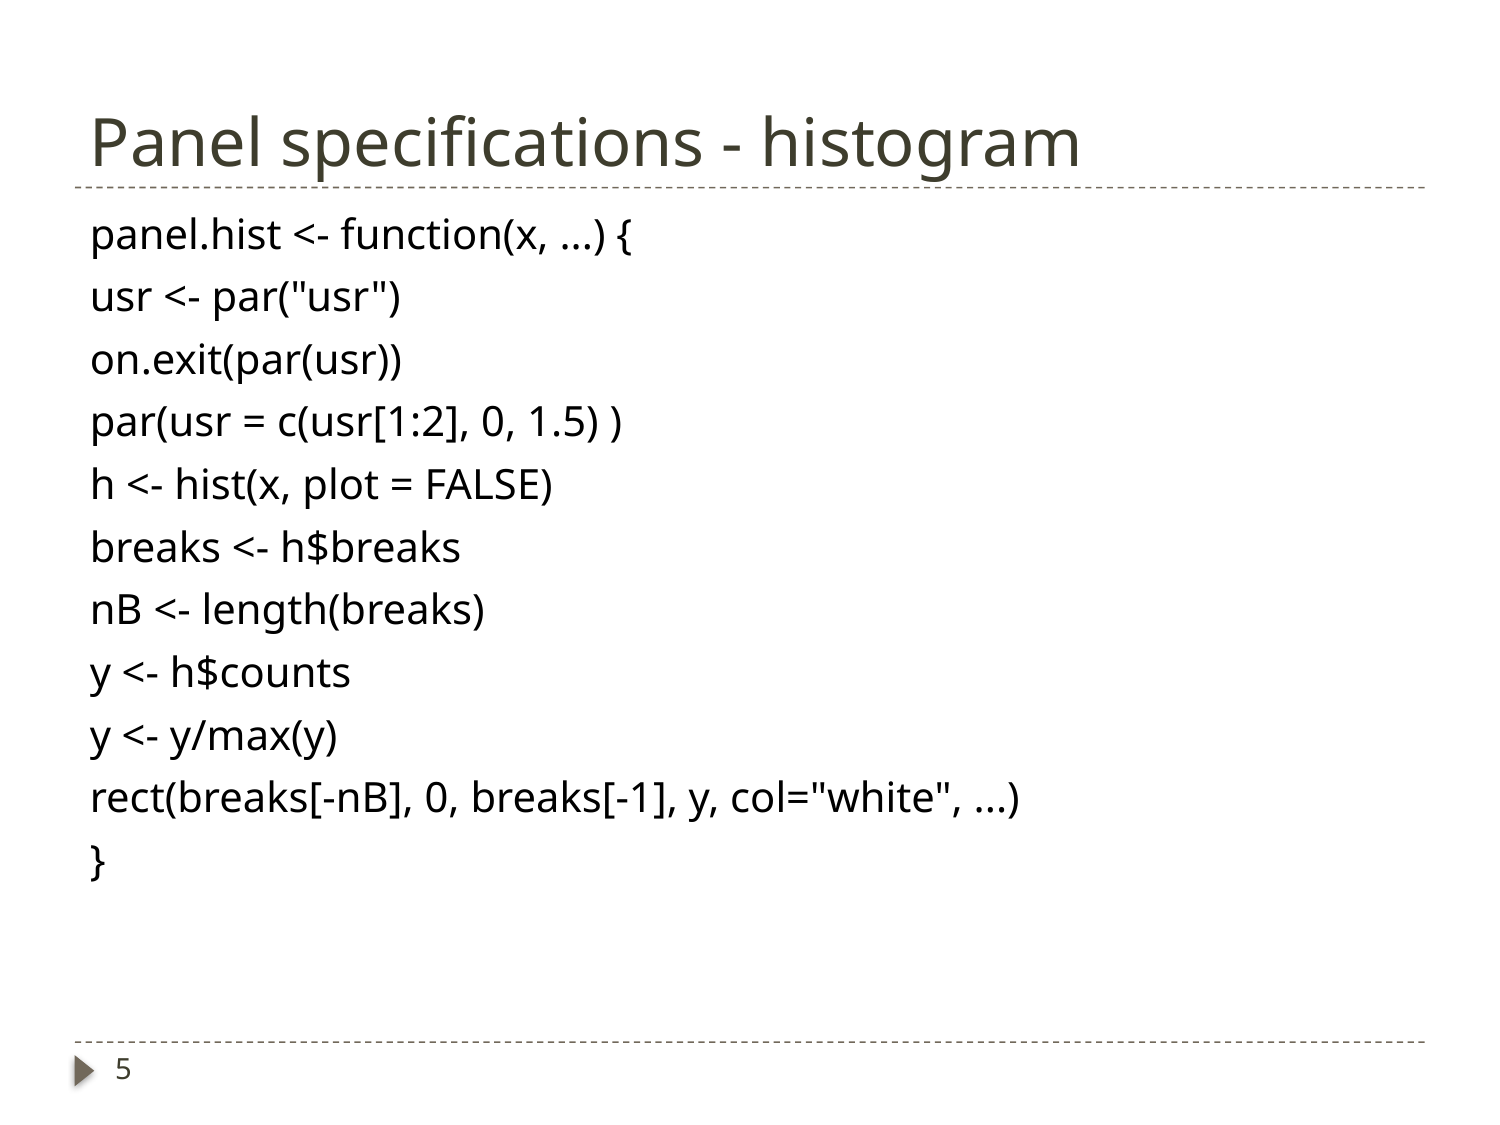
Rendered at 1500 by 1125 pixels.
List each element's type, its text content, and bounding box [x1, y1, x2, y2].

slide_number 5 [100, 1042, 426, 1103]
list panel.hist <- function(x, ...) { usr <- par("usr") on.exit(par(usr)) par(usr = c(usr[1:2], 0, 1.5) ) h <- hist(x, plot = FALSE) breaks <- h$breaks nB <- length(breaks) y <- h$counts y <- y/max(y) rect(breaks[-nB], 0, breaks[-1], y, col="white", ...) } [75, 200, 1425, 1010]
title Panel specifications - histogram [75, 24, 1425, 188]
